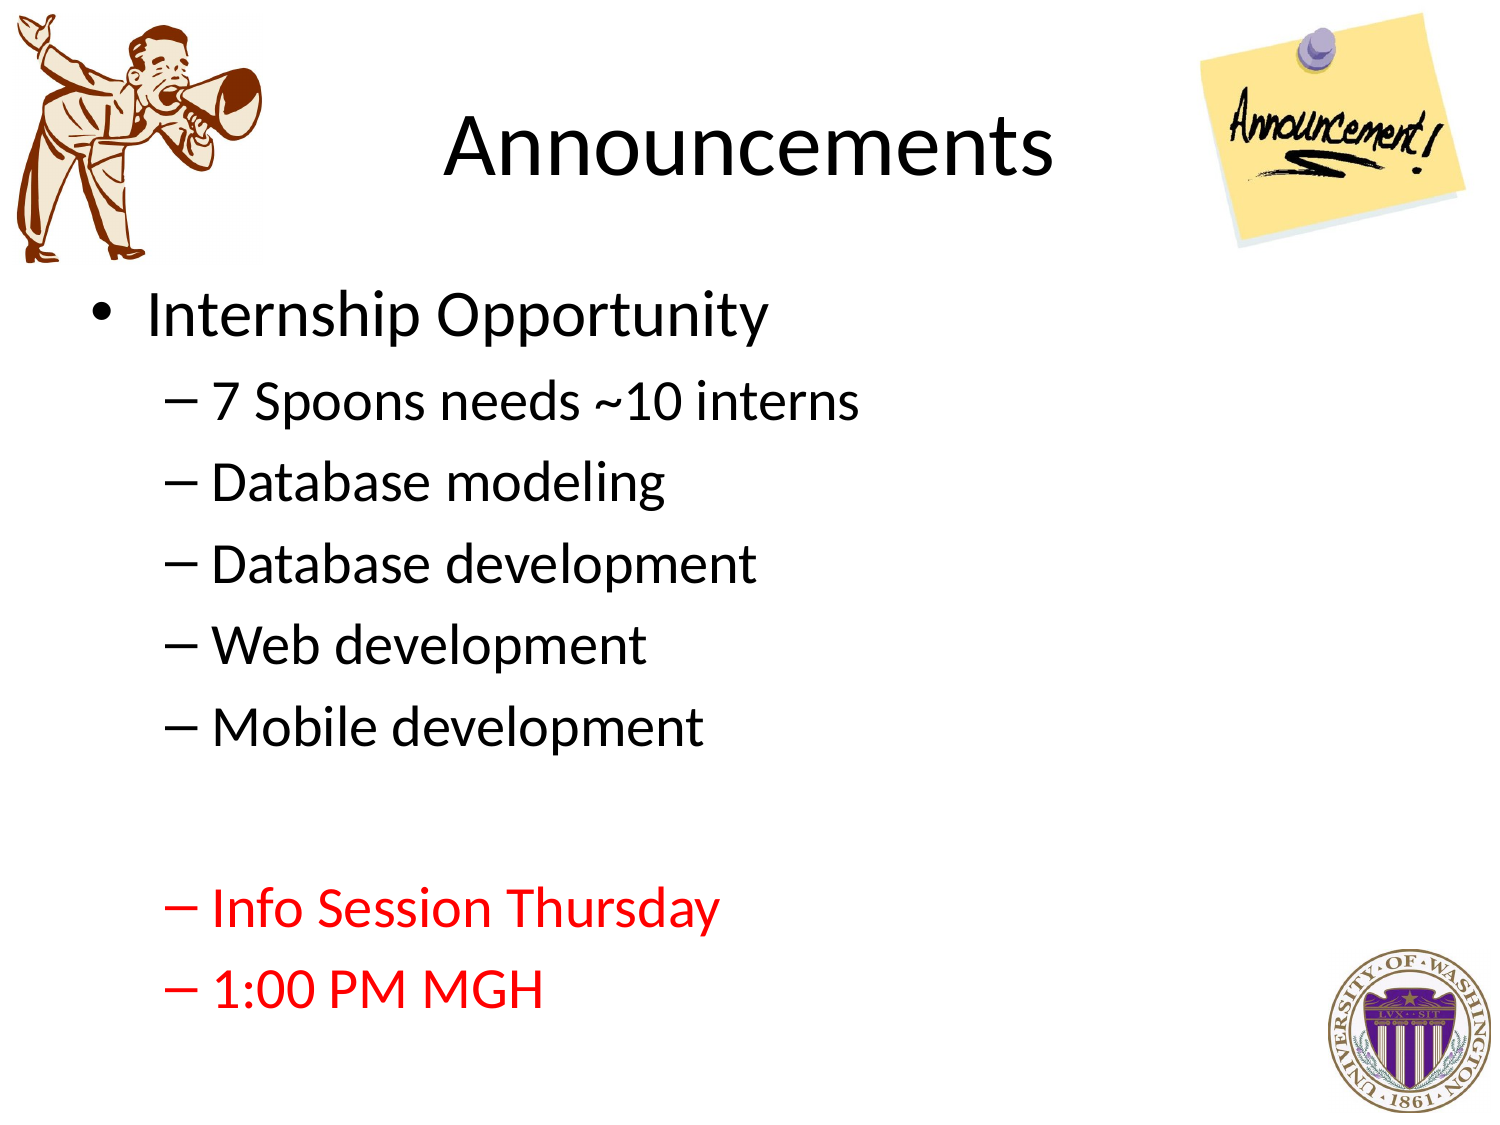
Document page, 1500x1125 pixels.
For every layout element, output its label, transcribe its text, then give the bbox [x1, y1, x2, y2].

picture [1328, 949, 1492, 1113]
list Internship Opportunity 7 Spoons needs ~10 interns Database modeling Database development Web development Mobile development Info Session Thursday 1:00 PM MGH [75, 262, 1491, 1113]
picture [12, 12, 263, 265]
title Announcements [266, 45, 1157, 233]
picture [1162, 0, 1500, 254]
